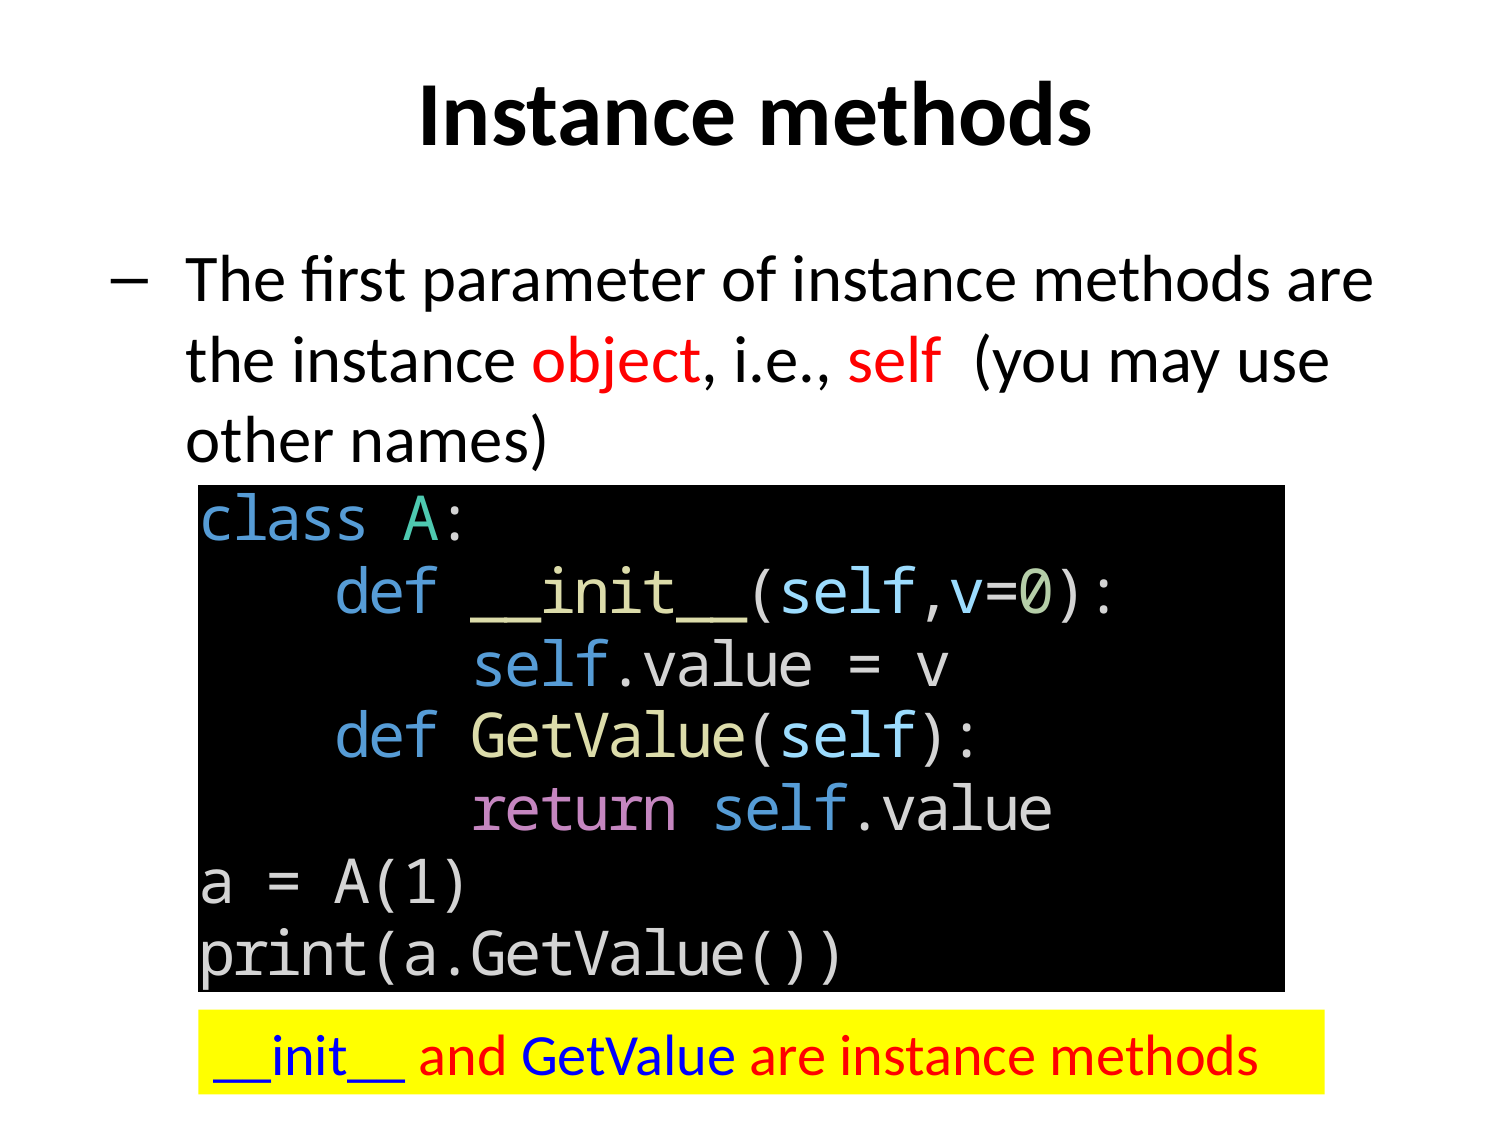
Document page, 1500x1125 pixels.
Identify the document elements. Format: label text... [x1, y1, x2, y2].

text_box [198, 484, 1286, 993]
text_box __init__ and GetValue are instance methods [198, 1009, 1325, 1095]
title Instance methods [108, 0, 1403, 218]
list The first parameter of instance methods are the instance object, i.e., self (you may use other names) [46, 227, 1403, 1096]
